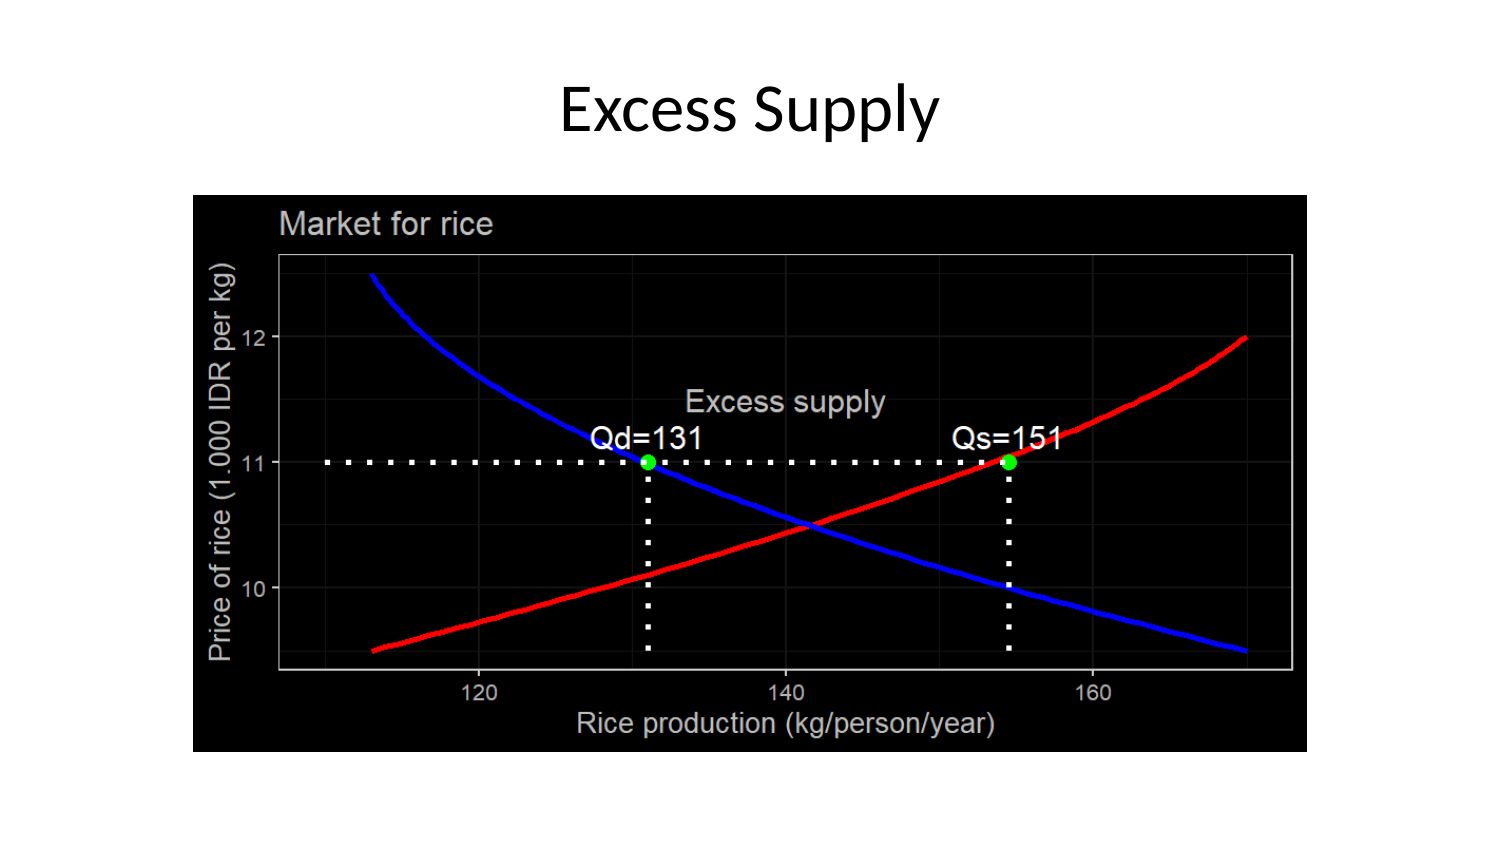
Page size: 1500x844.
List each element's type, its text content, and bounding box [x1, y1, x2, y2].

title Excess Supply [75, 33, 1425, 175]
picture [193, 195, 1307, 753]
